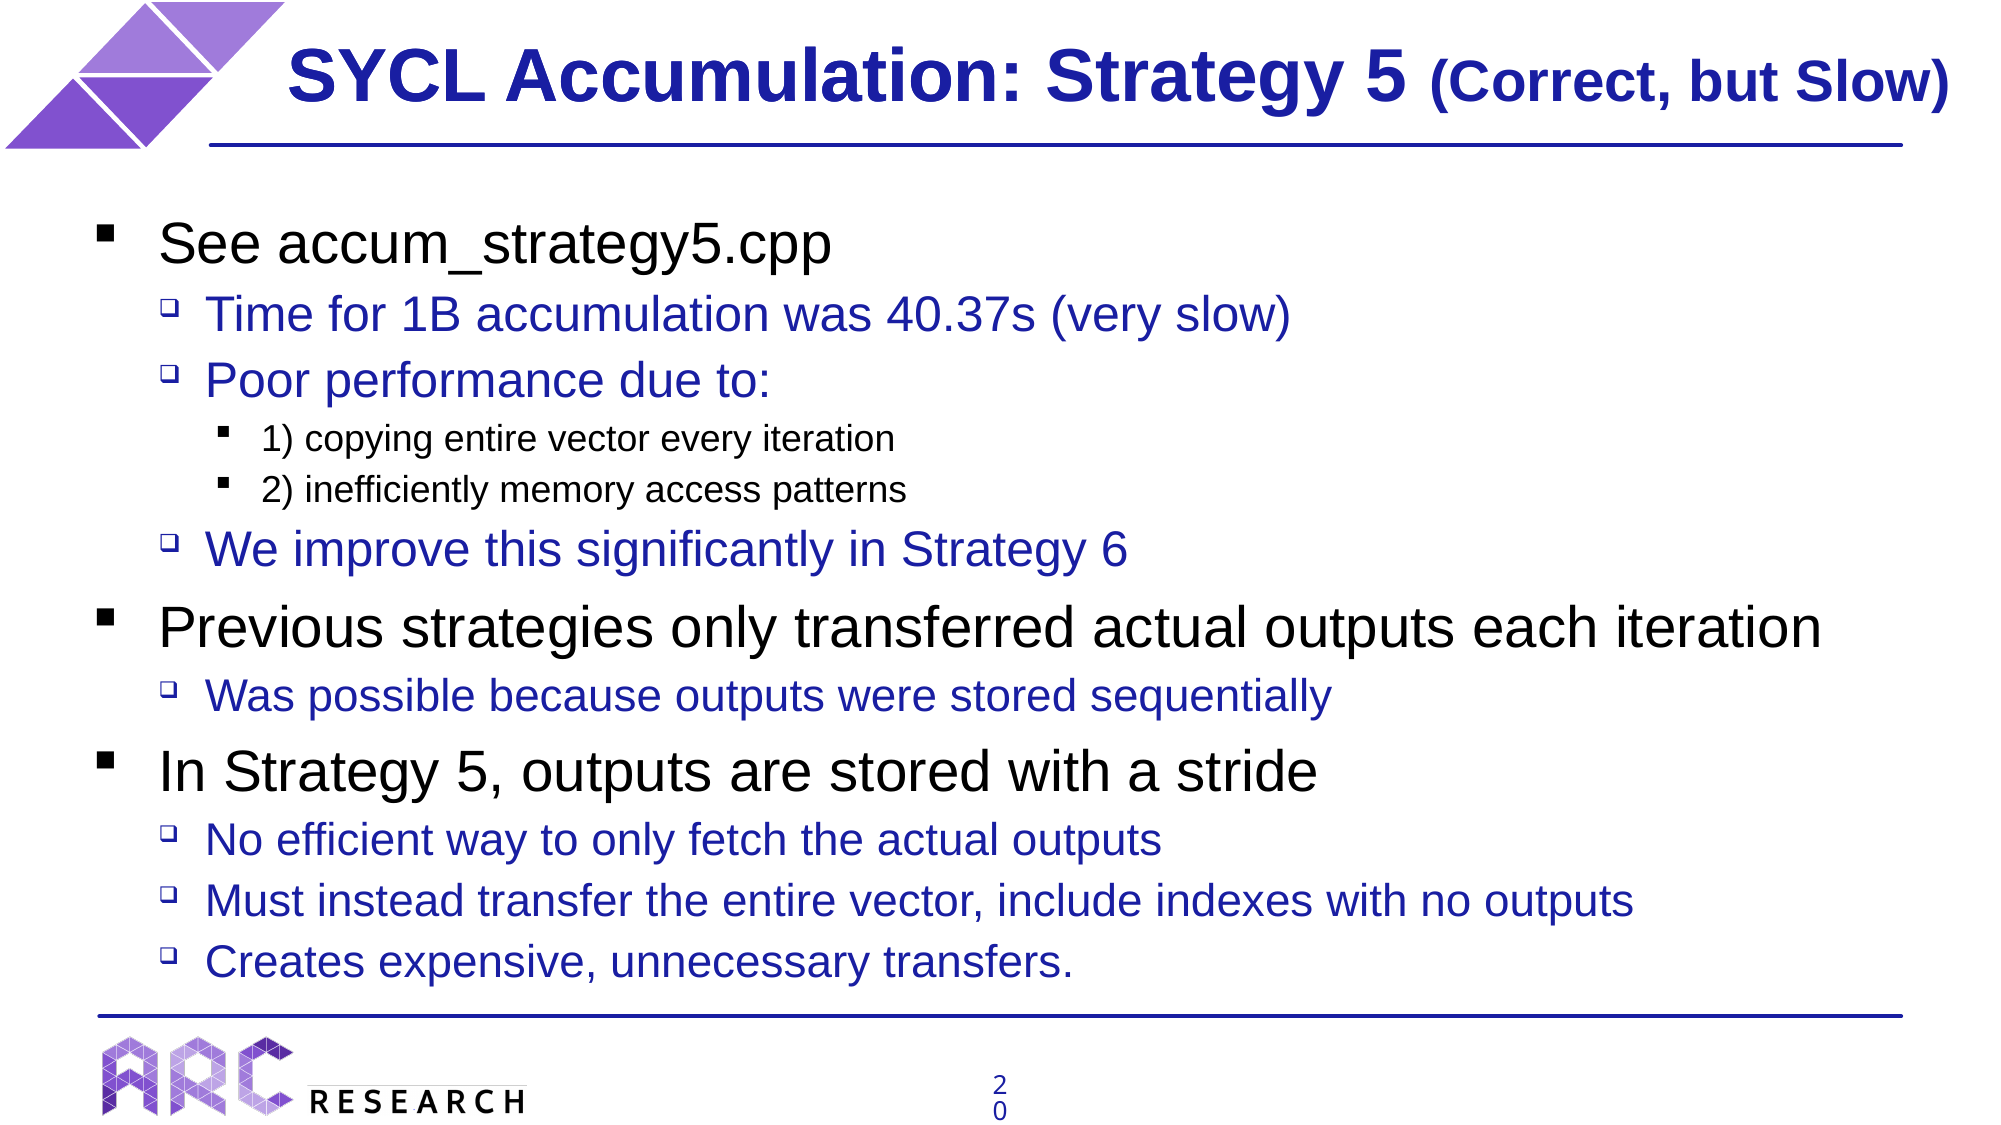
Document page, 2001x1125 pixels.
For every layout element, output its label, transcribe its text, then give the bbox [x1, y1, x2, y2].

slide_number 20 [992, 1067, 1008, 1101]
text_box See accum_strategy5.cpp Time for 1B accumulation was 40.37s (very slow) Poor performance due to: 1) copying entire vector every iteration 2) inefficiently memory access patterns We improve this significantly in Strategy 6 Previous strategies only transferred actual outputs each iteration Was possible because outputs were stored sequentially In Strategy 5, outputs are stored with a stride No efficient way to only fetch the actual outputs Must instead transfer the entire vector, include indexes with no outputs Creates expensive, unnecessary transfers. [83, 205, 1962, 467]
picture [307, 1083, 527, 1116]
text_box SYCL Accumulation: Strategy 5 (Correct, but Slow) [266, 0, 1980, 142]
text_box [100, 175, 1980, 909]
picture [99, 1036, 296, 1119]
